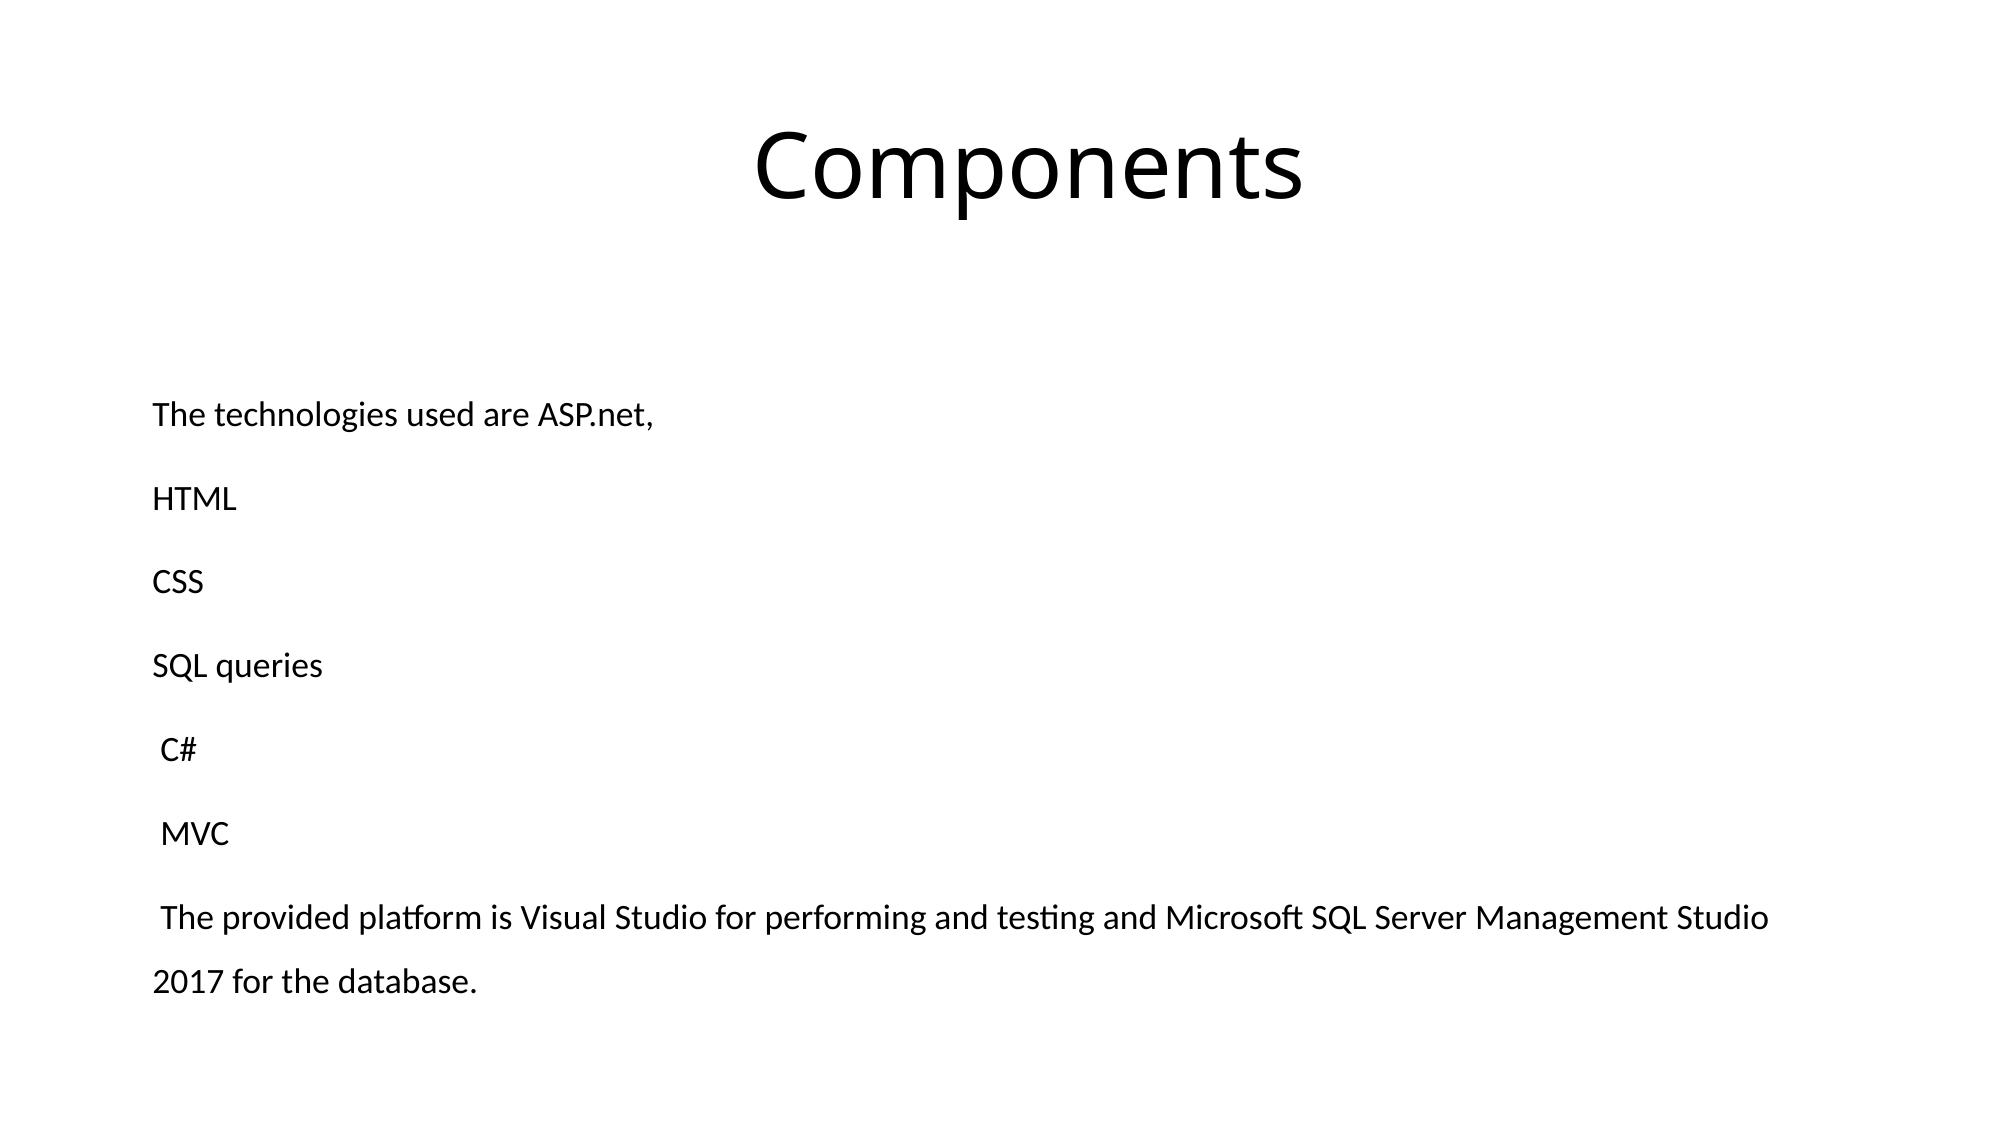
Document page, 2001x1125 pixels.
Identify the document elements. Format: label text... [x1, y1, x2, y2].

title Components [137, 59, 1863, 278]
list The technologies used are ASP.net, HTML CSS SQL queries C# MVC The provided platform is Visual Studio for performing and testing and Microsoft SQL Server Management Studio 2017 for the database. [137, 299, 1863, 1014]
